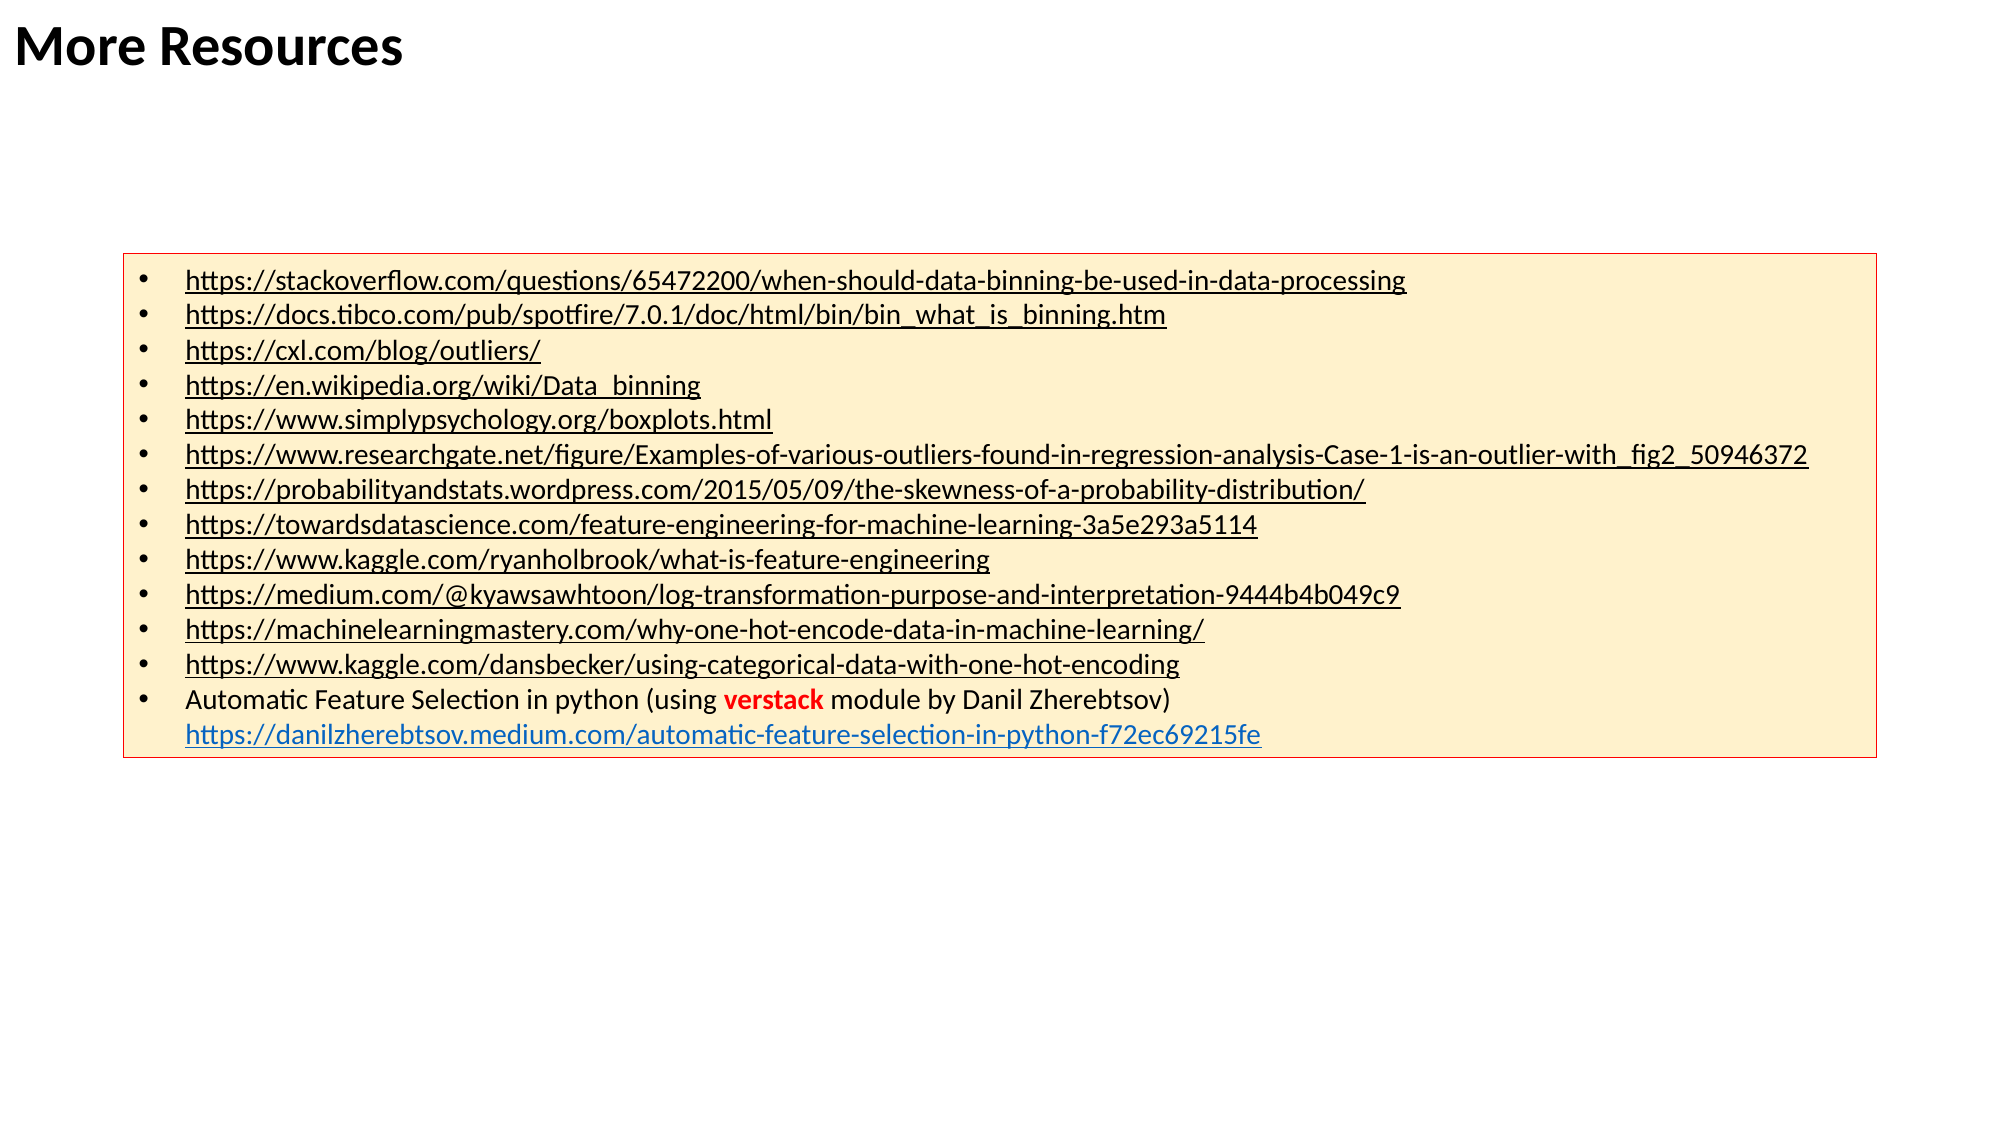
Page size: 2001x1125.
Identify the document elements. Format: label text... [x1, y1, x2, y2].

text_box More Resources [0, 0, 663, 85]
text_box https://stackoverflow.com/questions/65472200/when-should-data-binning-be-used-in-data-processing https://docs.tibco.com/pub/spotfire/7.0.1/doc/html/bin/bin_what_is_binning.htm https://cxl.com/blog/outliers/ https://en.wikipedia.org/wiki/Data_binning https://www.simplypsychology.org/boxplots.html https://www.researchgate.net/figure/Examples-of-various-outliers-found-in-regression-analysis-Case-1-is-an-outlier-with_fig2_50946372 https://probabilityandstats.wordpress.com/2015/05/09/the-skewness-of-a-probability-distribution/ https://towardsdatascience.com/feature-engineering-for-machine-learning-3a5e293a5114 https://www.kaggle.com/ryanholbrook/what-is-feature-engineering https://medium.com/@kyawsawhtoon/log-transformation-purpose-and-interpretation-9444b4b049c9 https://machinelearningmastery.com/why-one-hot-encode-data-in-machine-learning/ https://www.kaggle.com/dansbecker/using-categorical-data-with-one-hot-encoding Automatic Feature Selection in python (using verstack module by Danil Zherebtsov) https://danilzherebtsov.medium.com/automatic-feature-selection-in-python-f72ec69215fe [123, 253, 1877, 758]
